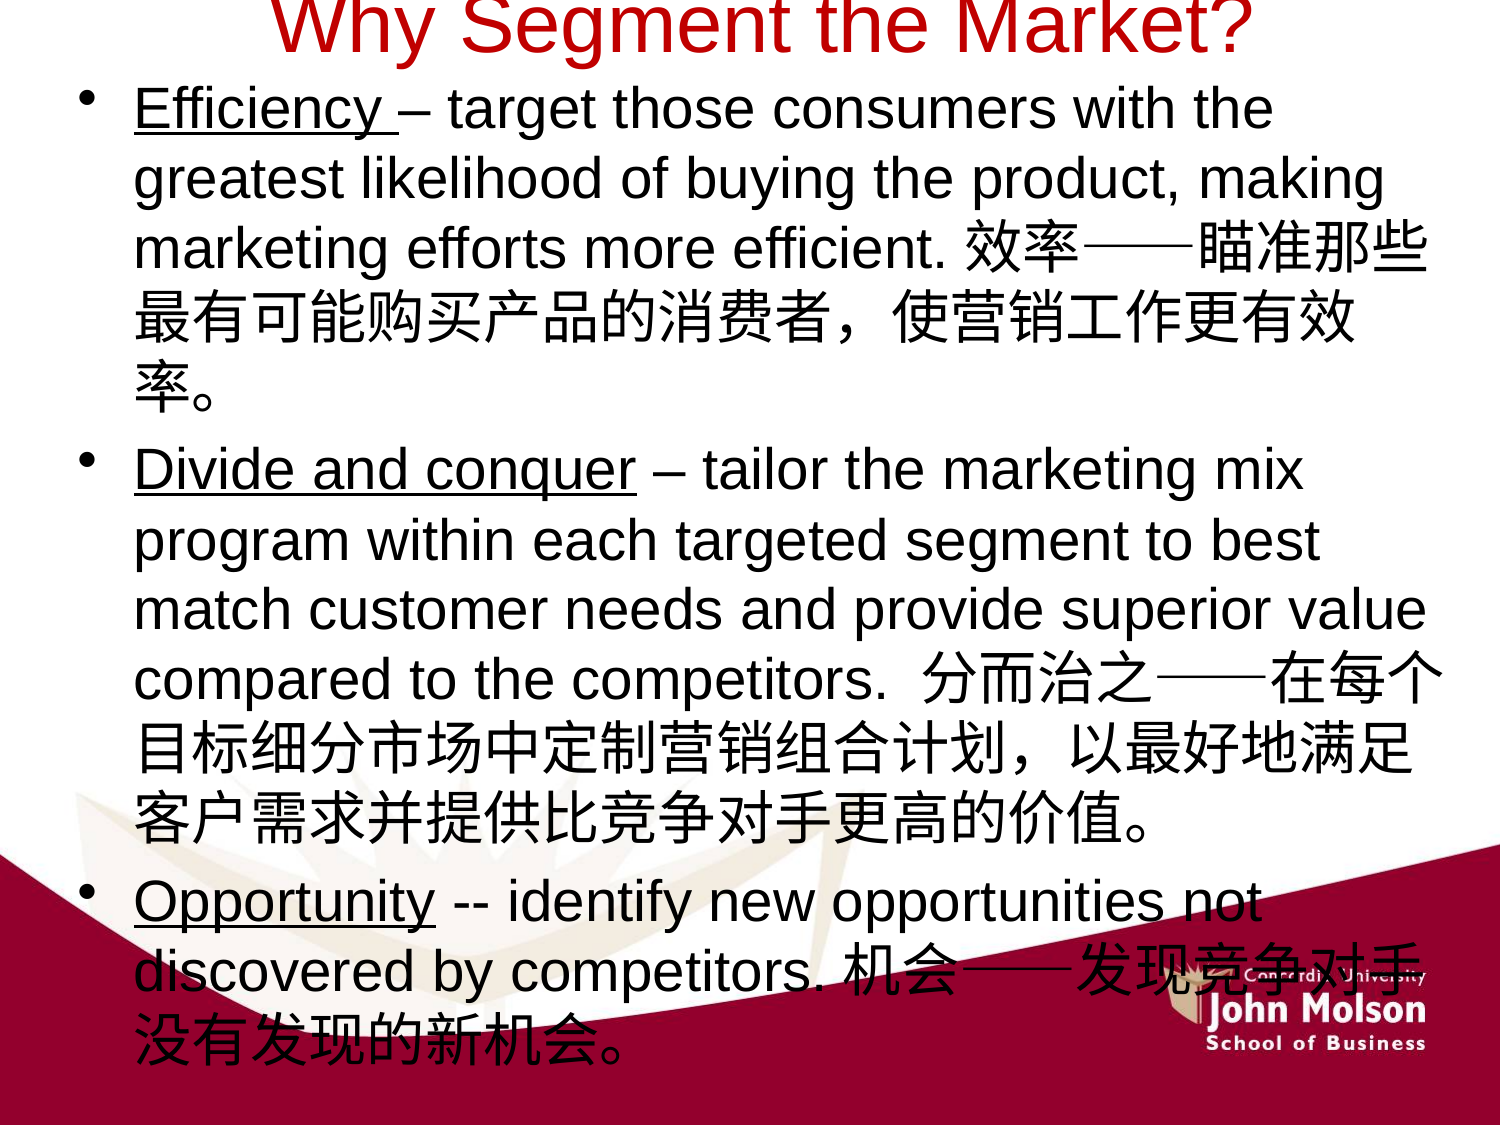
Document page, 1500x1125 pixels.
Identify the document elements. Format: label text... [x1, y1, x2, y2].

title Why Segment the Market? [87, 0, 1438, 62]
list Efficiency – target those consumers with the greatest likelihood of buying the product, making marketing efforts more efficient.效率——瞄准那些最有可能购买产品的消费者，使营销工作更有效率。 Divide and conquer – tailor the marketing mix program within each targeted segment to best match customer needs and provide superior value compared to the competitors. 分而治之——在每个目标细分市场中定制营销组合计划，以最好地满足客户需求并提供比竞争对手更高的价值。 Opportunity -- identify new opportunities not discovered by competitors.机会——发现竞争对手没有发现的新机会。 [62, 62, 1476, 838]
picture [0, 0, 1500, 1125]
